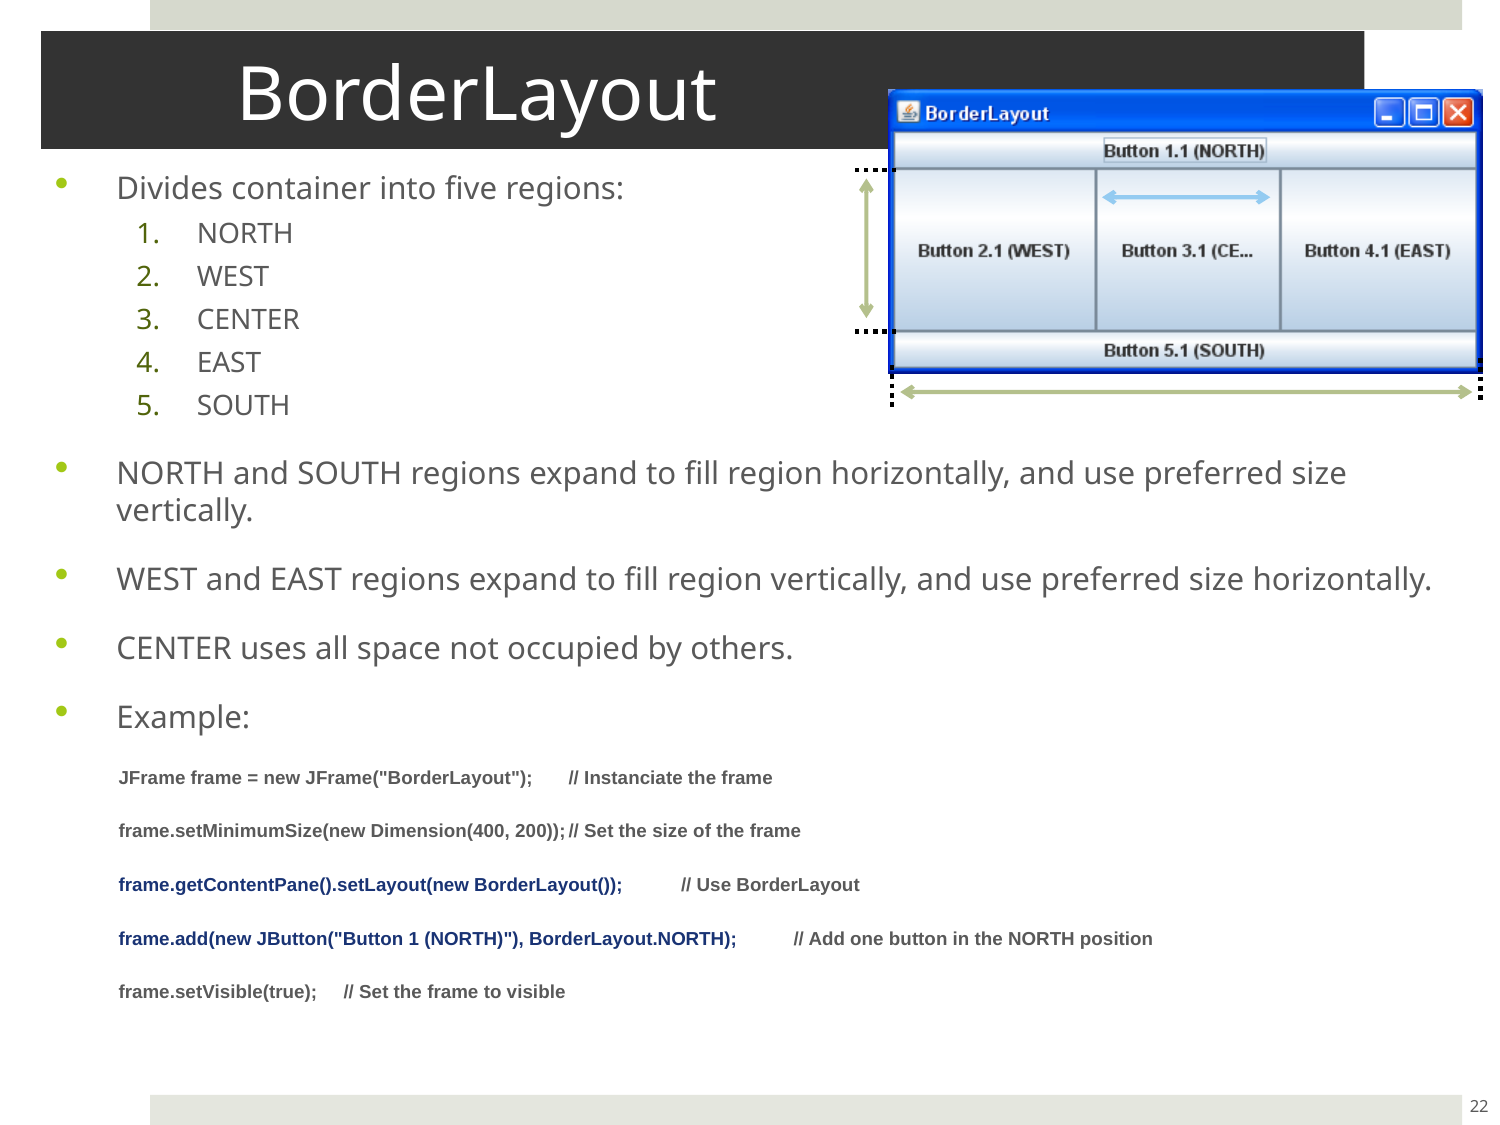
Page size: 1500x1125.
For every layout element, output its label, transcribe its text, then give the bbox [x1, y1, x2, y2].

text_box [854, 89, 1484, 413]
list Divides container into five regions: NORTH WEST CENTER EAST SOUTH NORTH and SOUTH regions expand to fill region horizontally, and use preferred size vertically. WEST and EAST regions expand to fill region vertically, and use preferred size horizontally. CENTER uses all space not occupied by others. Example: JFrame frame = new JFrame("BorderLayout"); // Instanciate the frame frame.setMinimumSize(new Dimension(400, 200)); // Set the size of the frame frame.getContentPane().setLayout(new BorderLayout()); // Use BorderLayout frame.add(new JButton("Button 1 (NORTH)"), BorderLayout.NORTH); // Add one button in the NORTH position frame.setVisible(true); // Set the frame to visible [41, 160, 1459, 1047]
title BorderLayout [41, 31, 1365, 149]
slide_number 22 [1441, 1077, 1500, 1125]
